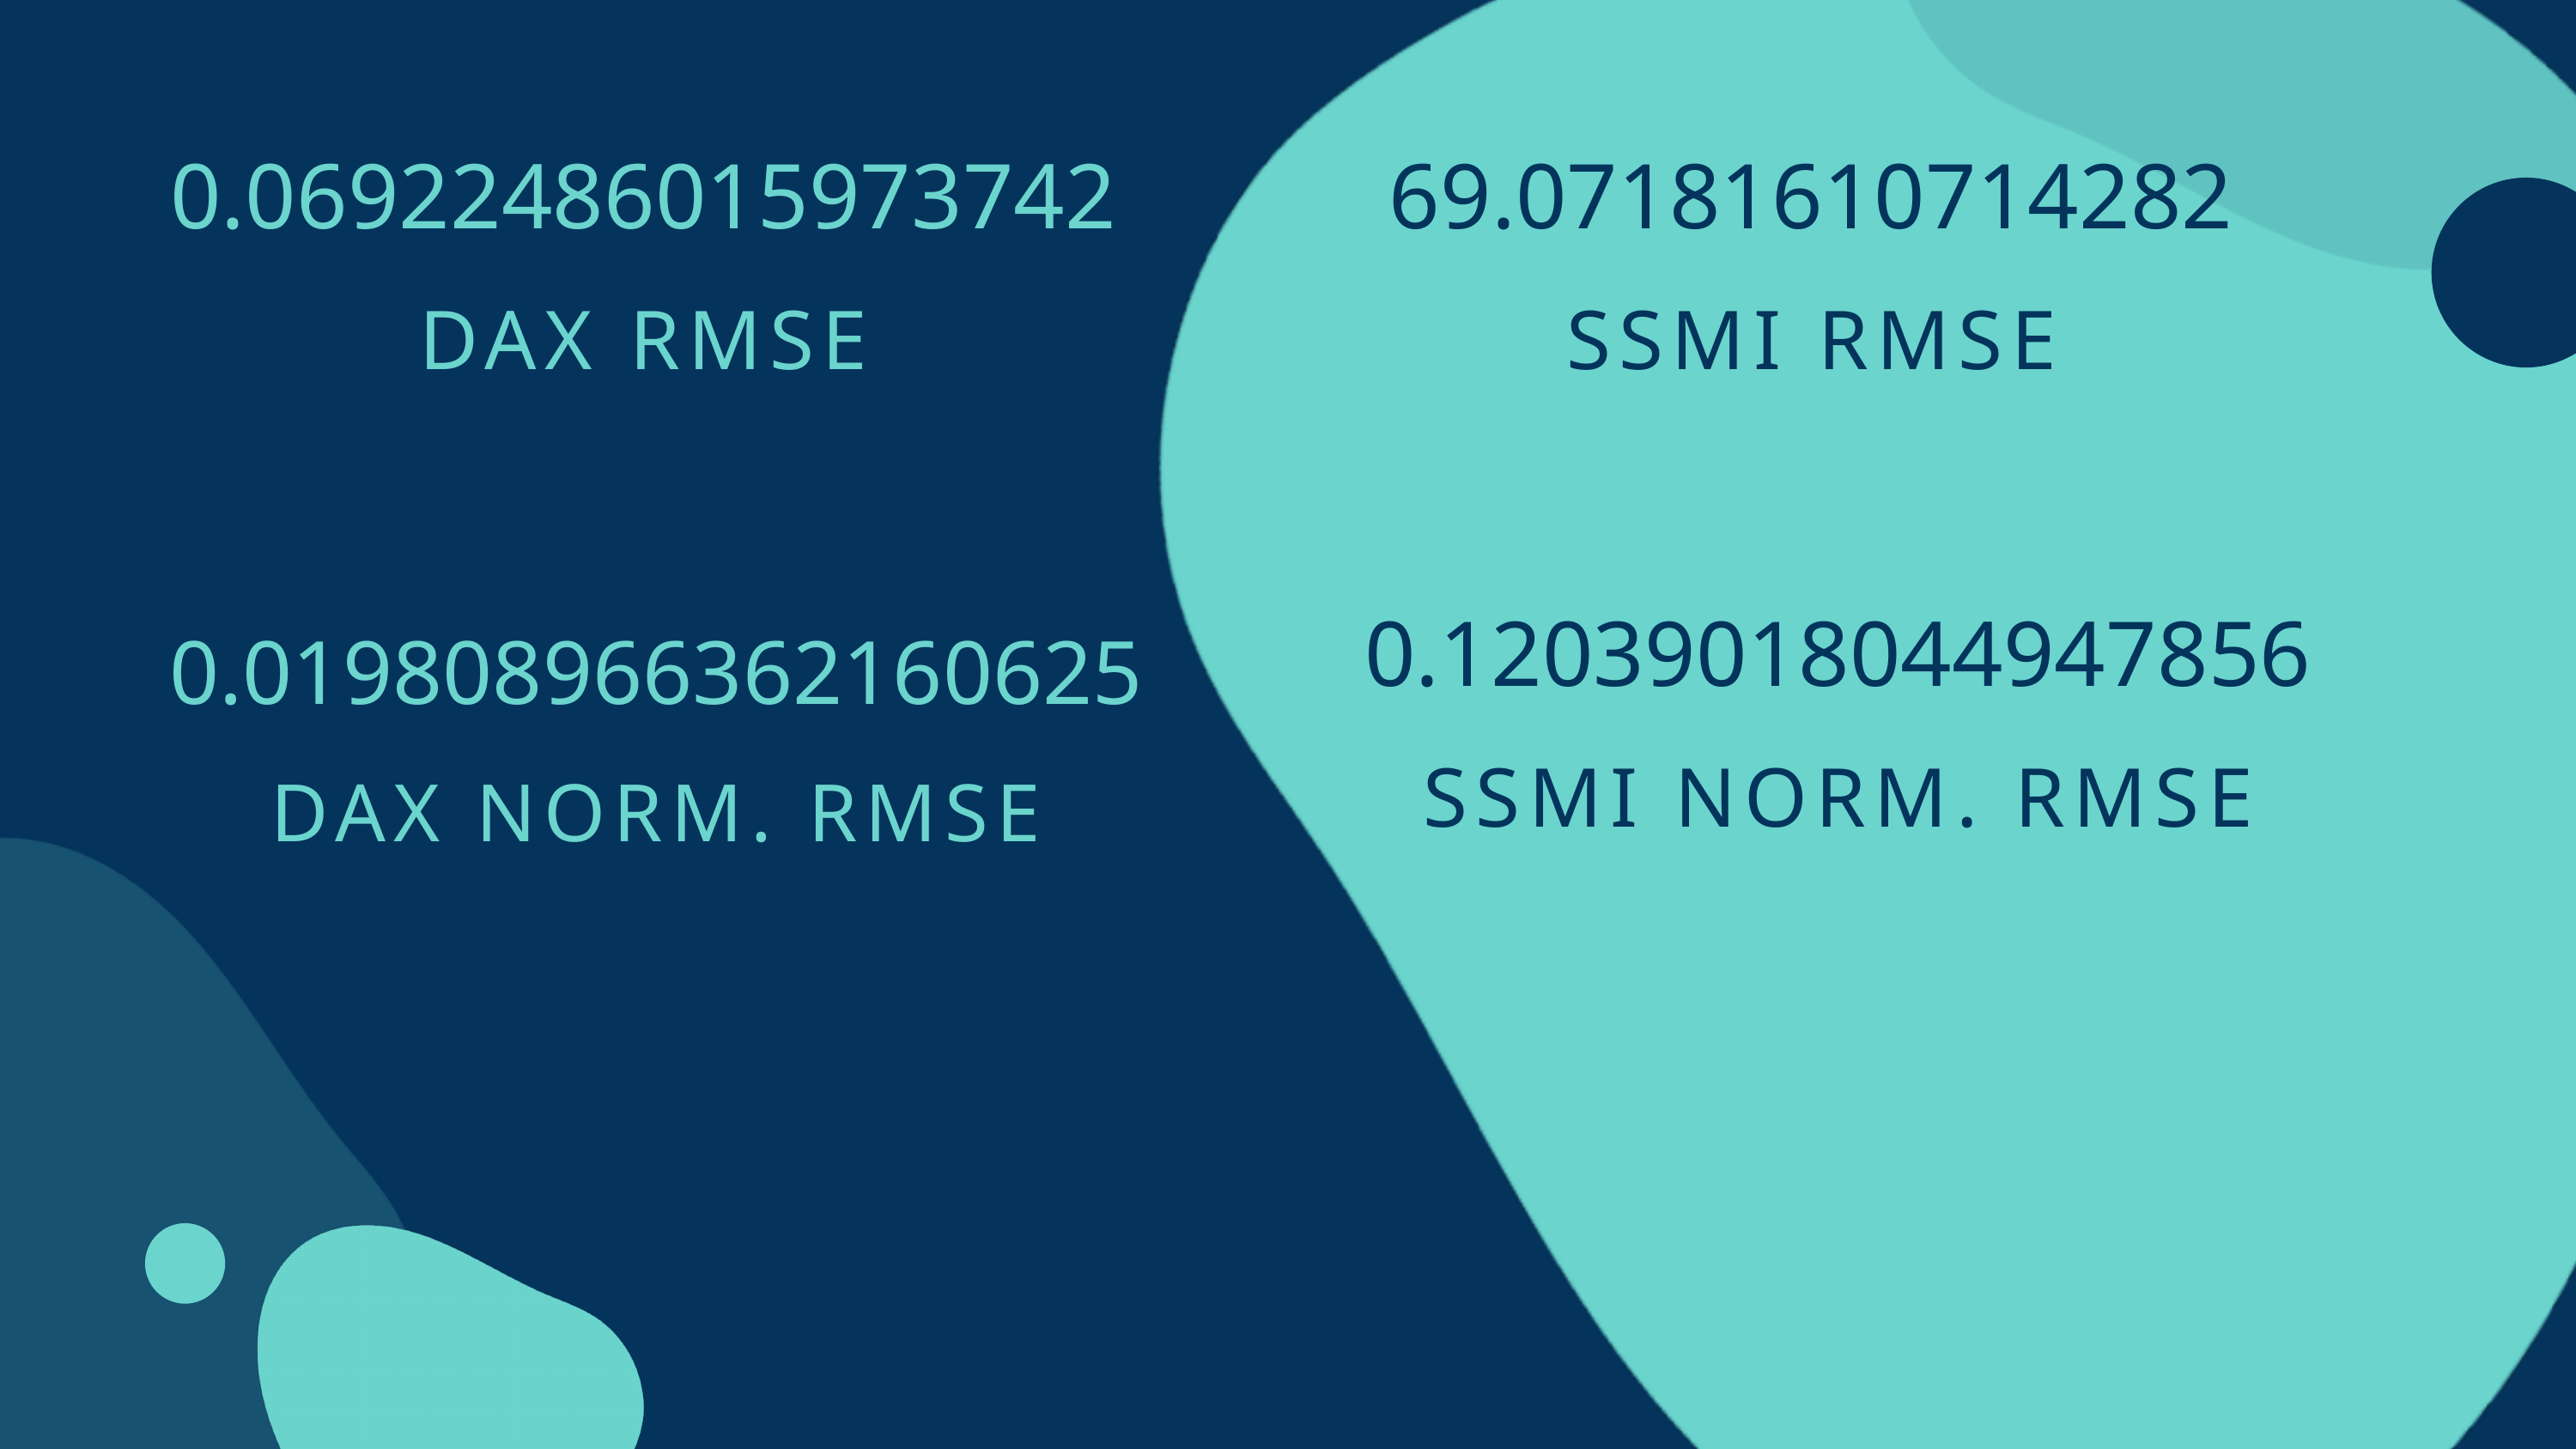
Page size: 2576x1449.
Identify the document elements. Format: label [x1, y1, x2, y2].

text_box [119, 148, 1169, 386]
text_box [2431, 293, 2576, 368]
picture [787, 0, 2576, 1449]
text_box [144, 624, 1169, 857]
picture [0, 878, 645, 1449]
text_box [1314, 605, 2363, 844]
text_box [1287, 148, 2336, 386]
